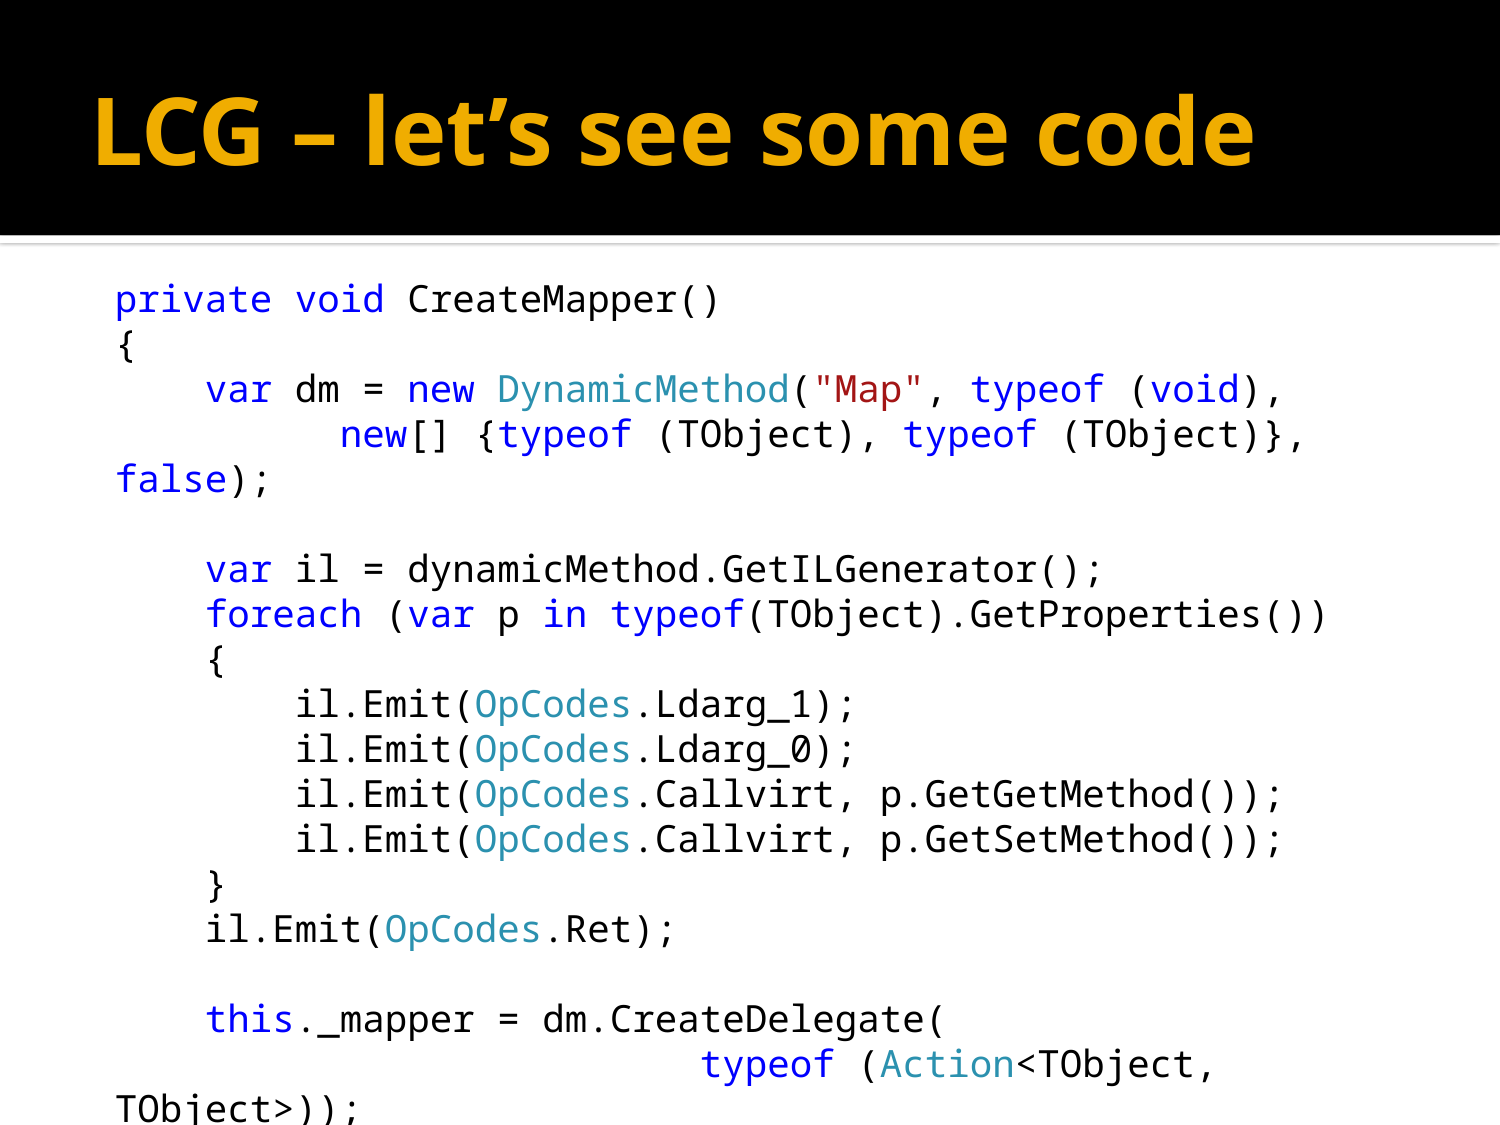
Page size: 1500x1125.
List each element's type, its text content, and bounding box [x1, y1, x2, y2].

title LCG – let’s see some code [75, 25, 1425, 231]
text_box private void CreateMapper() { var dm = new DynamicMethod("Map", typeof (void), new[] {typeof (TObject), typeof (TObject)}, false); var il = dynamicMethod.GetILGenerator(); foreach (var p in typeof(TObject).GetProperties()) { il.Emit(OpCodes.Ldarg_1); il.Emit(OpCodes.Ldarg_0); il.Emit(OpCodes.Callvirt, p.GetGetMethod()); il.Emit(OpCodes.Callvirt, p.GetSetMethod()); } il.Emit(OpCodes.Ret); this._mapper = dm.CreateDelegate( typeof (Action<TObject, TObject>)); } [100, 267, 1400, 1125]
